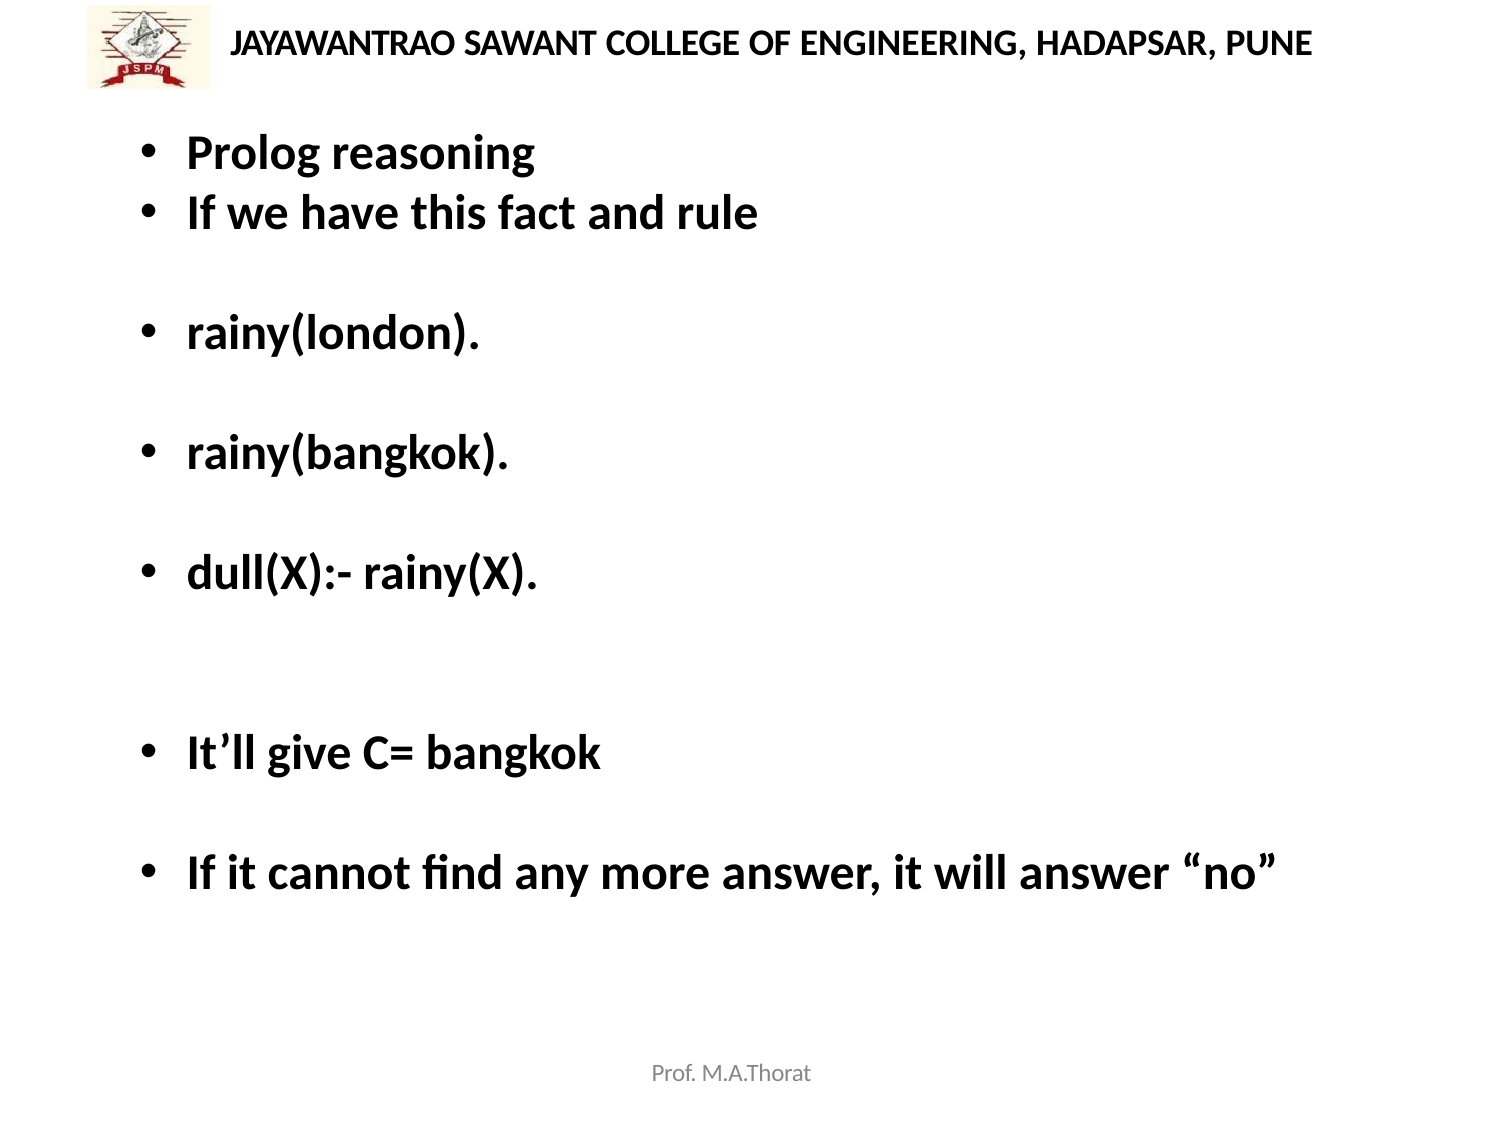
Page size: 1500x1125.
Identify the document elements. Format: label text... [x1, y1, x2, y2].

picture [87, 5, 210, 89]
text_box Prolog reasoning If we have this fact and rule rainy(london). rainy(bangkok). dull(X):- rainy(X). It’ll give C= bangkok If it cannot find any more answer, it will answer “no” [124, 112, 1429, 908]
text_box JAYAWANTRAO SAWANT COLLEGE OF ENGINEERING, HADAPSAR, PUNE [228, 15, 1333, 63]
footer Prof. M.A.Thorat [649, 1060, 851, 1090]
